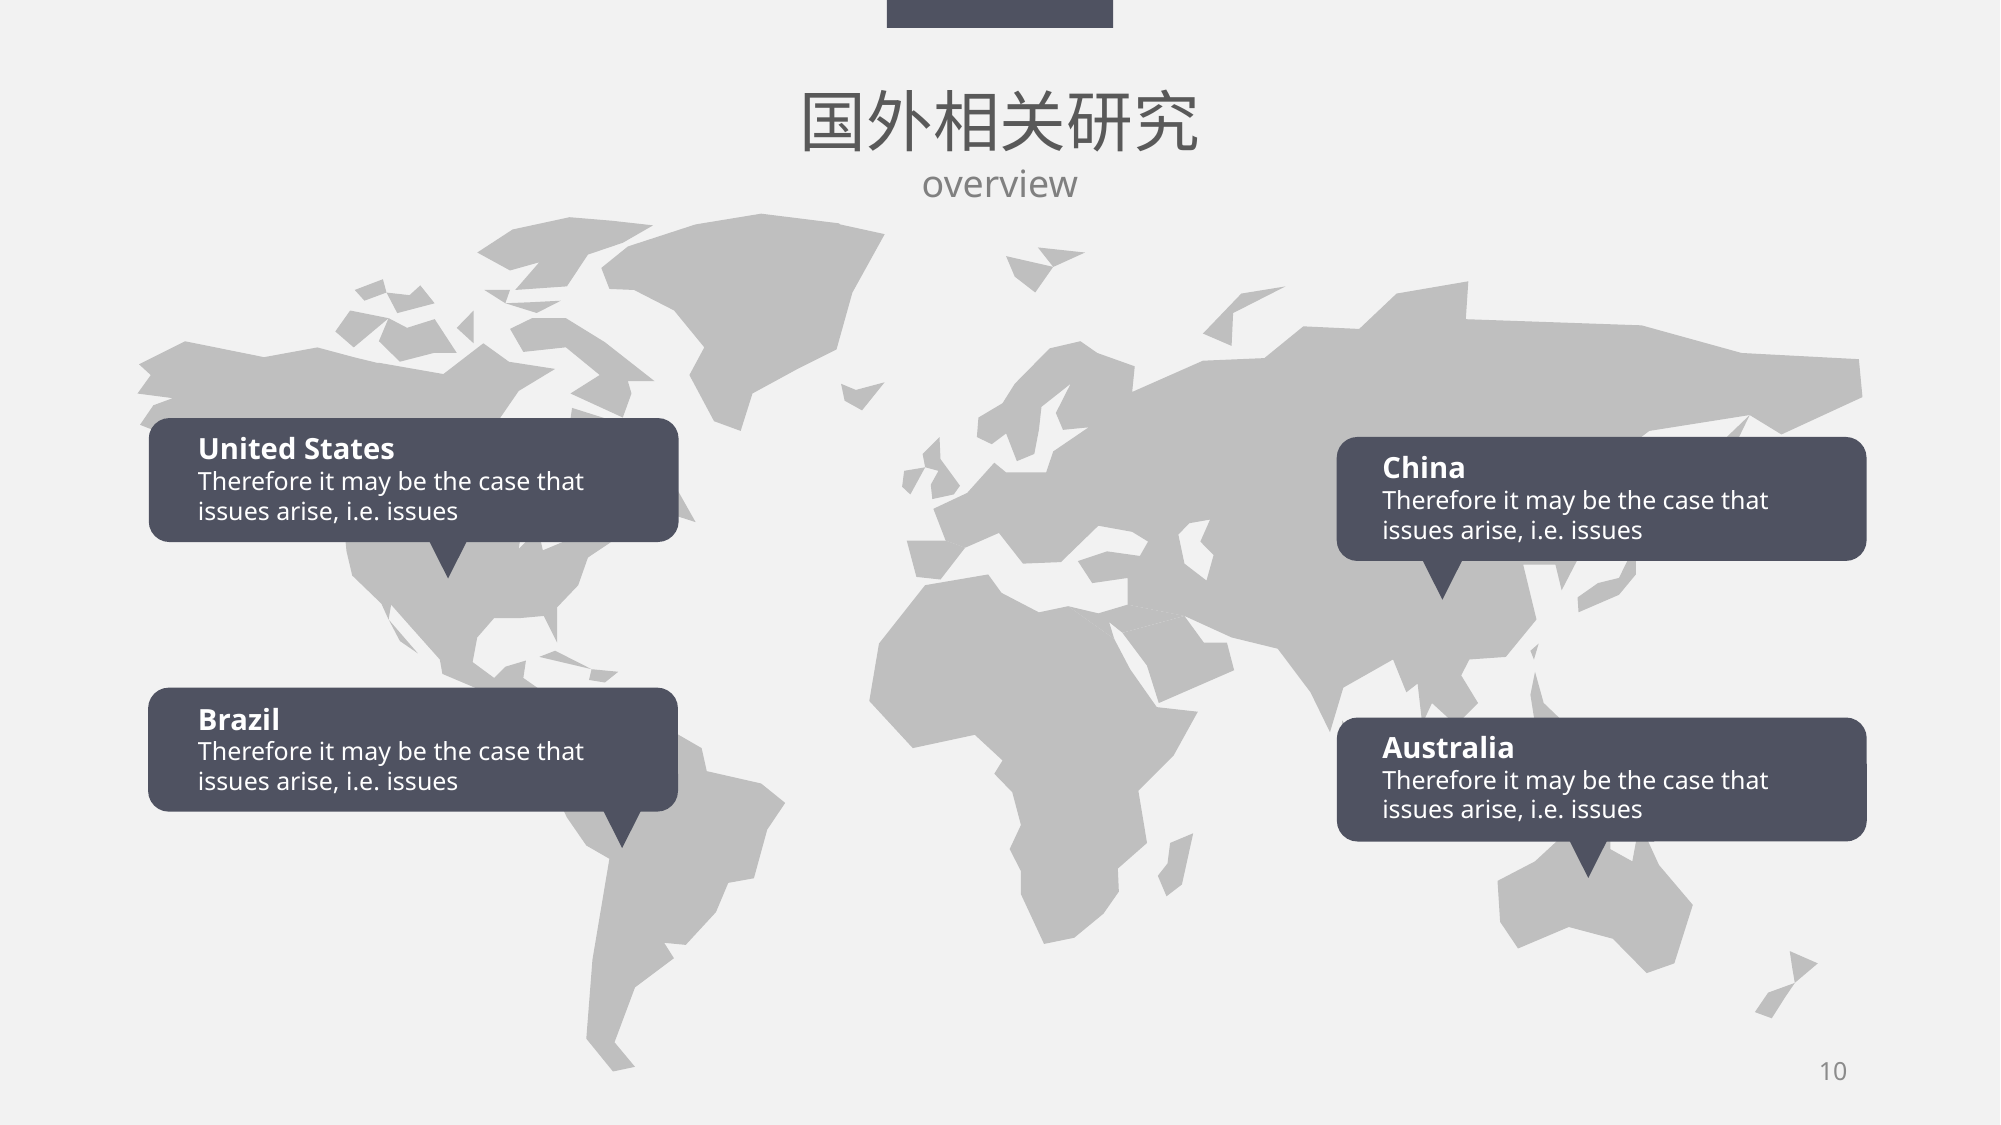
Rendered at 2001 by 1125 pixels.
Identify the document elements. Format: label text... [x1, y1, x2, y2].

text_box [137, 213, 1863, 1072]
slide_number 10 [1798, 1072, 1863, 1103]
text_box [886, 0, 1114, 29]
text_box 国外相关研究 overview [784, 72, 1216, 212]
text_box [1336, 717, 1867, 878]
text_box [148, 418, 679, 579]
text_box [148, 687, 678, 849]
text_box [1336, 436, 1867, 600]
